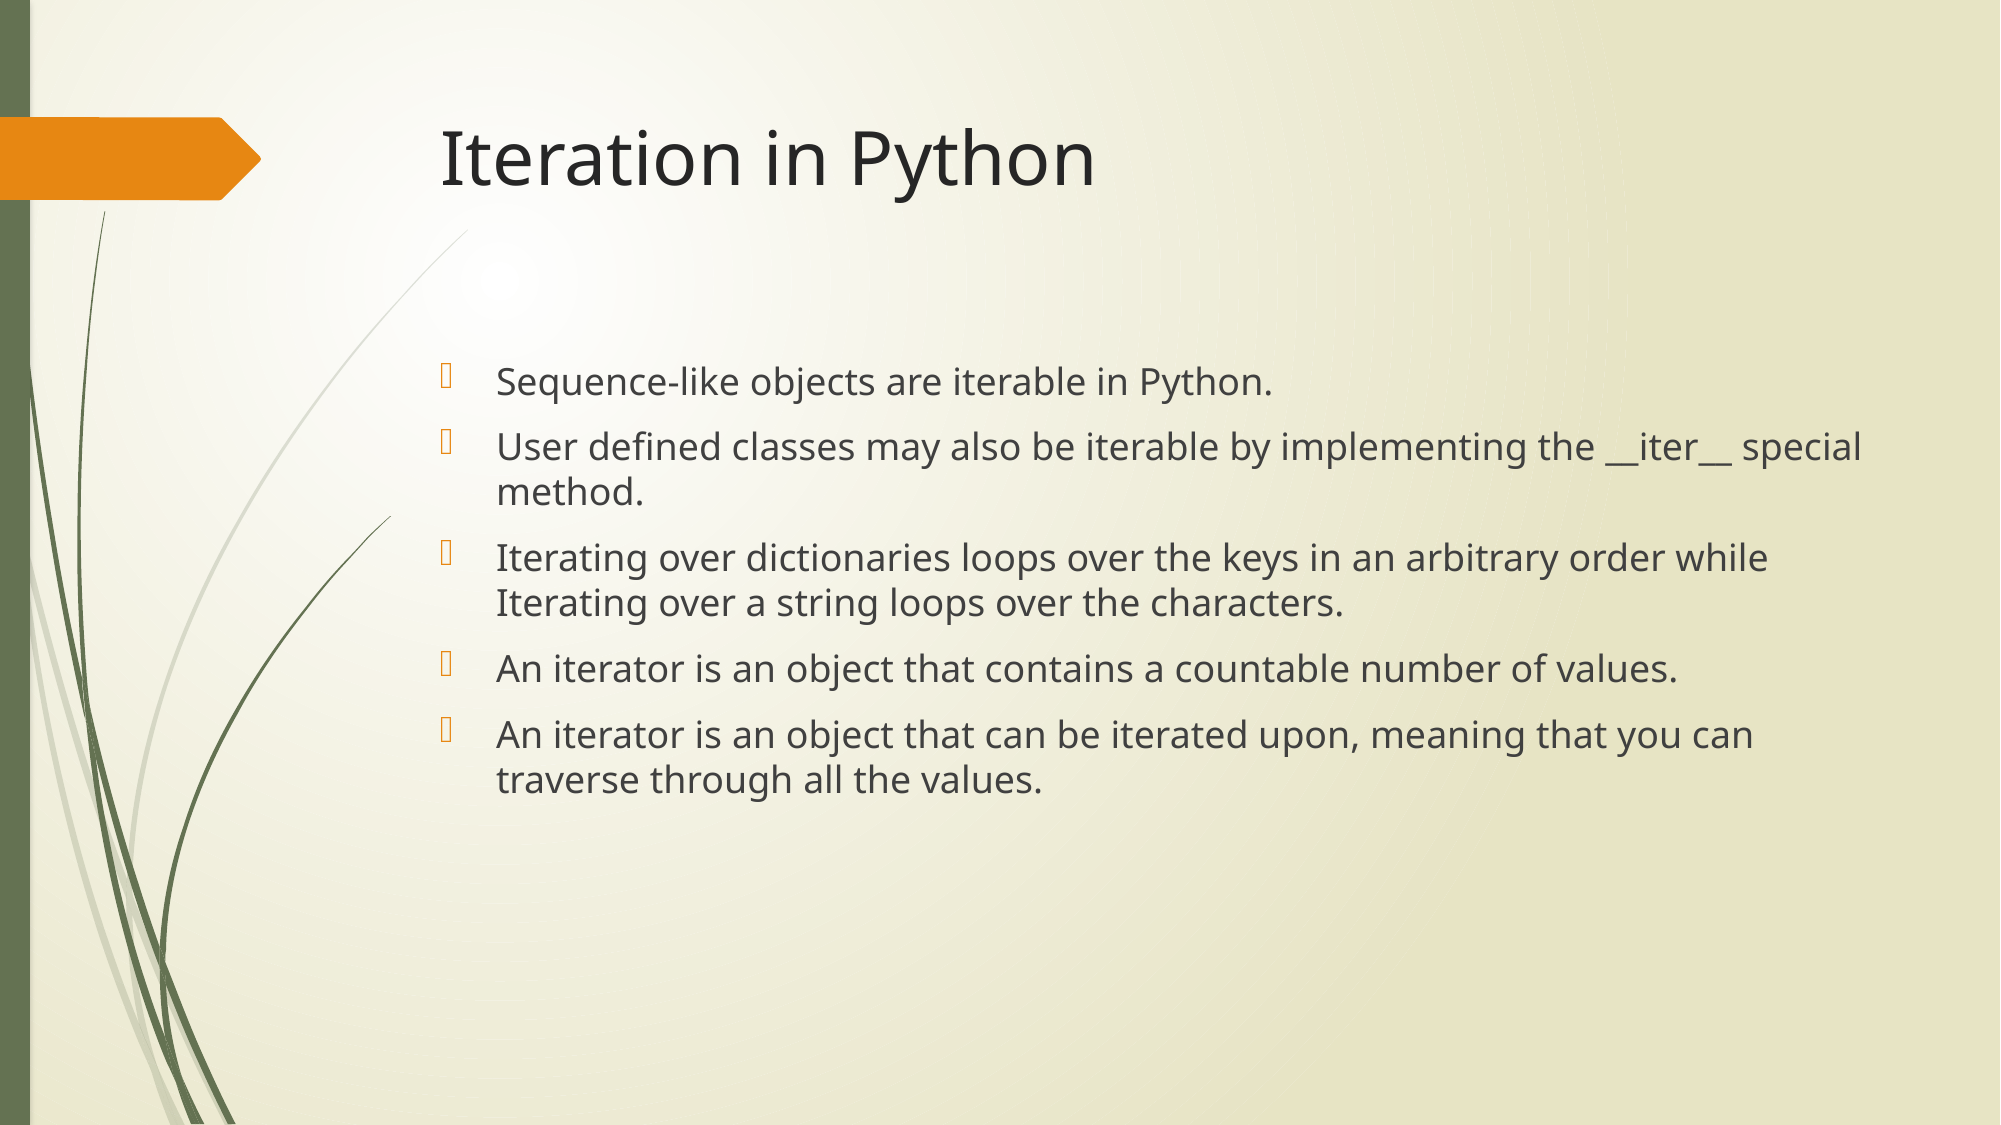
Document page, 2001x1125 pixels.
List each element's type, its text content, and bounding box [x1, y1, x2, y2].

list Sequence-like objects are iterable in Python. User defined classes may also be iterable by implementing the __iter__ special method. Iterating over dictionaries loops over the keys in an arbitrary order while Iterating over a string loops over the characters. An iterator is an object that contains a countable number of values. An iterator is an object that can be iterated upon, meaning that you can traverse through all the values. [424, 350, 1888, 970]
title Iteration in Python [425, 102, 1888, 313]
